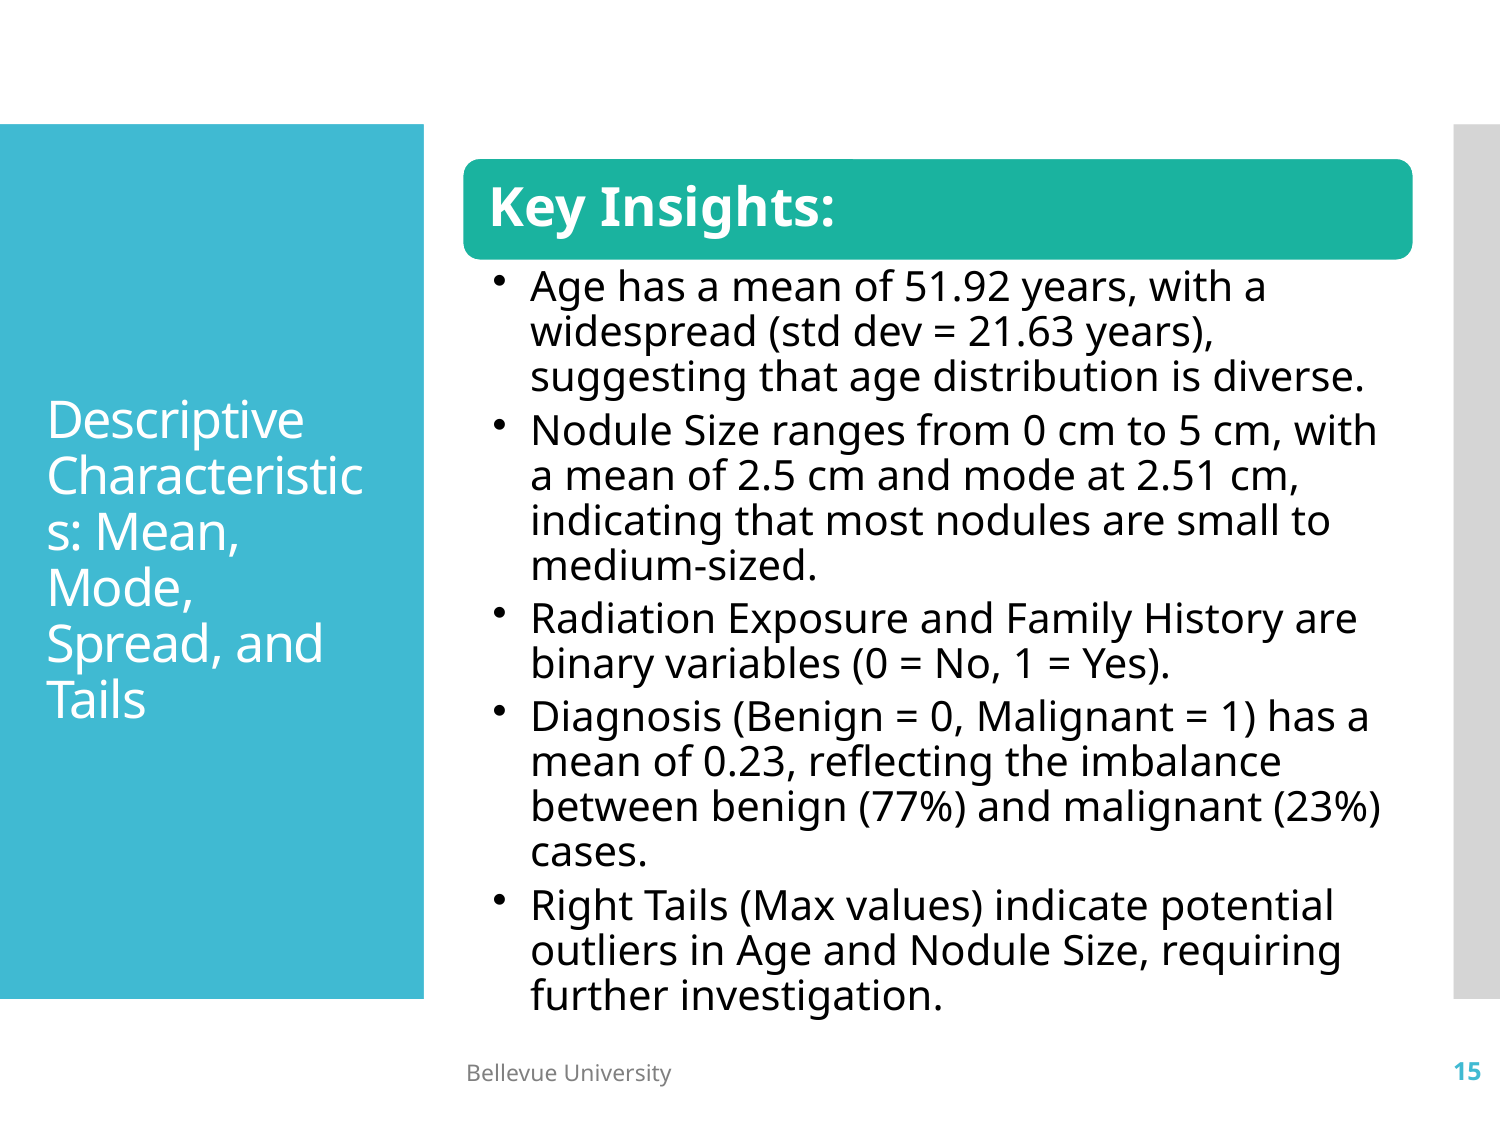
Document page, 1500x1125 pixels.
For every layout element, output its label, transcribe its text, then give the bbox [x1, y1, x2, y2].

slide_number 15 [1308, 1042, 1497, 1103]
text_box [462, 145, 1414, 980]
text_box [0, 124, 424, 1000]
text_box [1453, 124, 1500, 1000]
text_box [196, 415, 536, 999]
footer Bellevue University [451, 1042, 1204, 1103]
title Descriptive Characteristics: Mean, Mode, Spread, and Tails [31, 184, 394, 940]
text_box [609, 980, 1303, 999]
text_box [538, 980, 606, 999]
